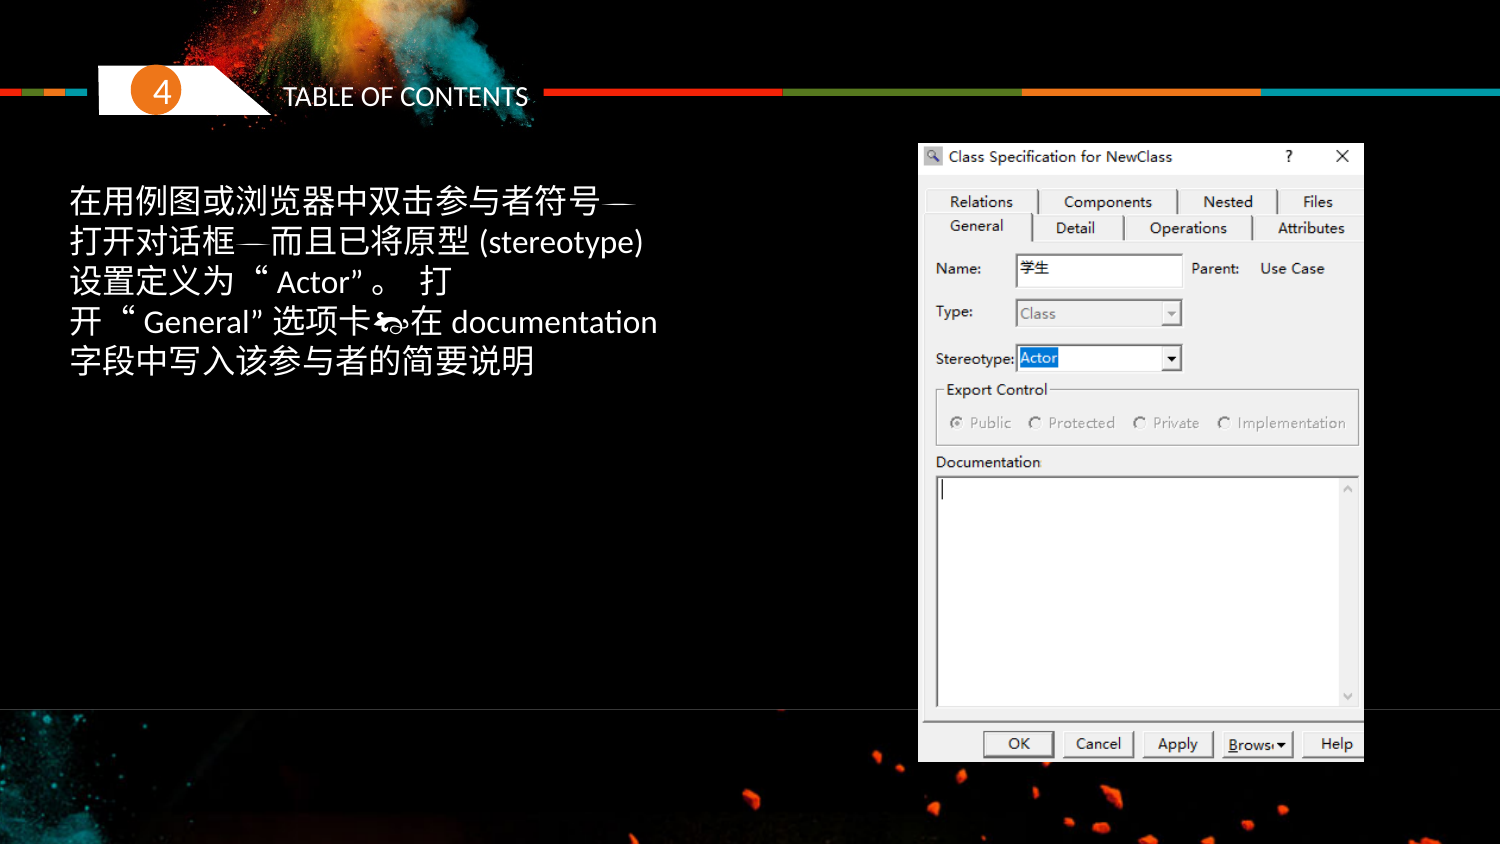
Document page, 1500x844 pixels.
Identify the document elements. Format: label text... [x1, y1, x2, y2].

picture [0, 143, 1500, 844]
text_box 在用例图或浏览器中双击参与者符号打开对话框而且已将原型(stereotype)设置定义为“Actor”。 打开“General”选项卡在documentation字段中写入该参与者的简要说明 [54, 203, 683, 428]
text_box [0, 0, 1500, 203]
